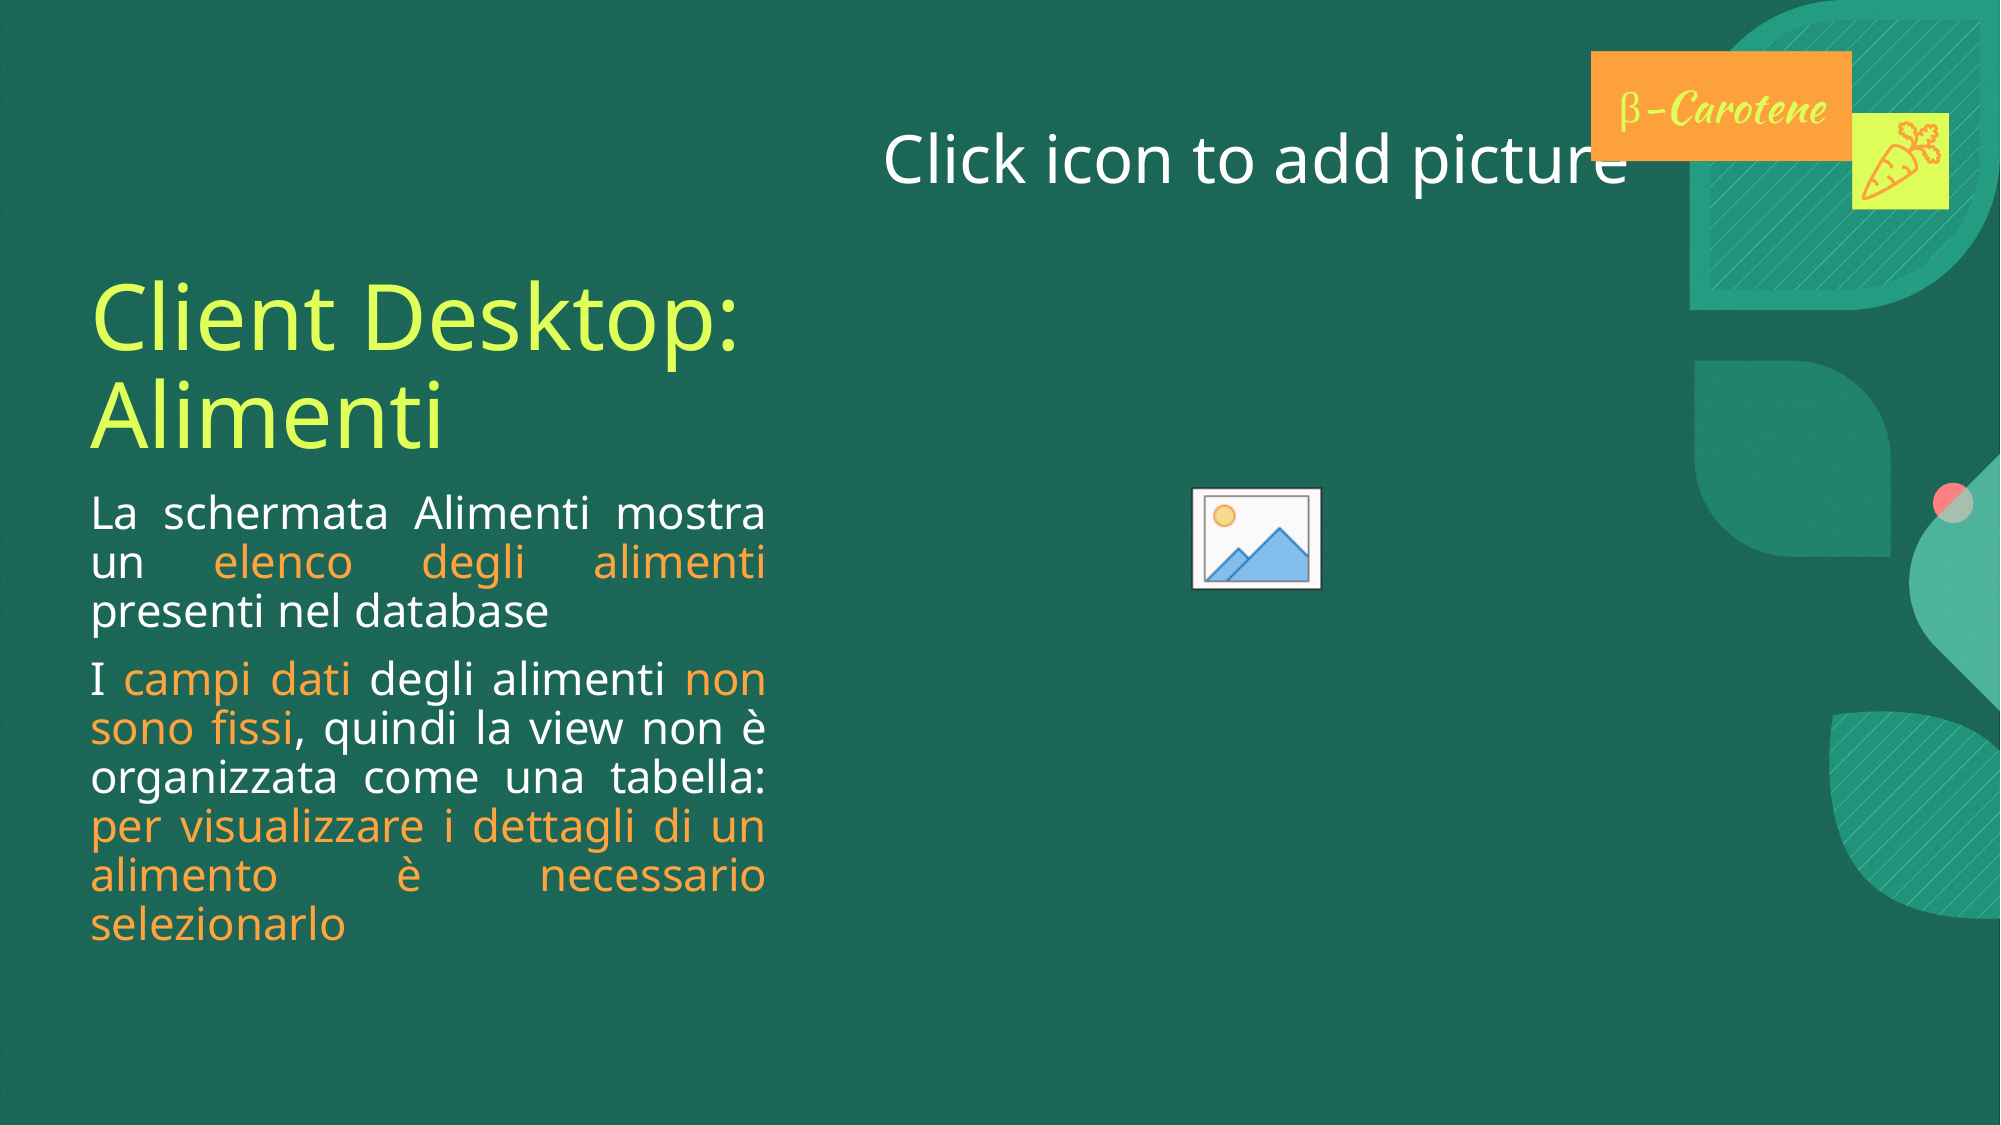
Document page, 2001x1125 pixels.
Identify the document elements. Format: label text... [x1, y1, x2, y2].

picture [850, 0, 1984, 968]
list La schermata Alimenti mostra un elenco degli alimenti presenti nel database I campi dati degli alimenti non sono fissi, quindi la view non è organizzata come una tabella: per visualizzare i dettagli di un alimento è necessario selezionarlo [75, 482, 783, 963]
title Client Desktop: Alimenti [75, 109, 783, 477]
